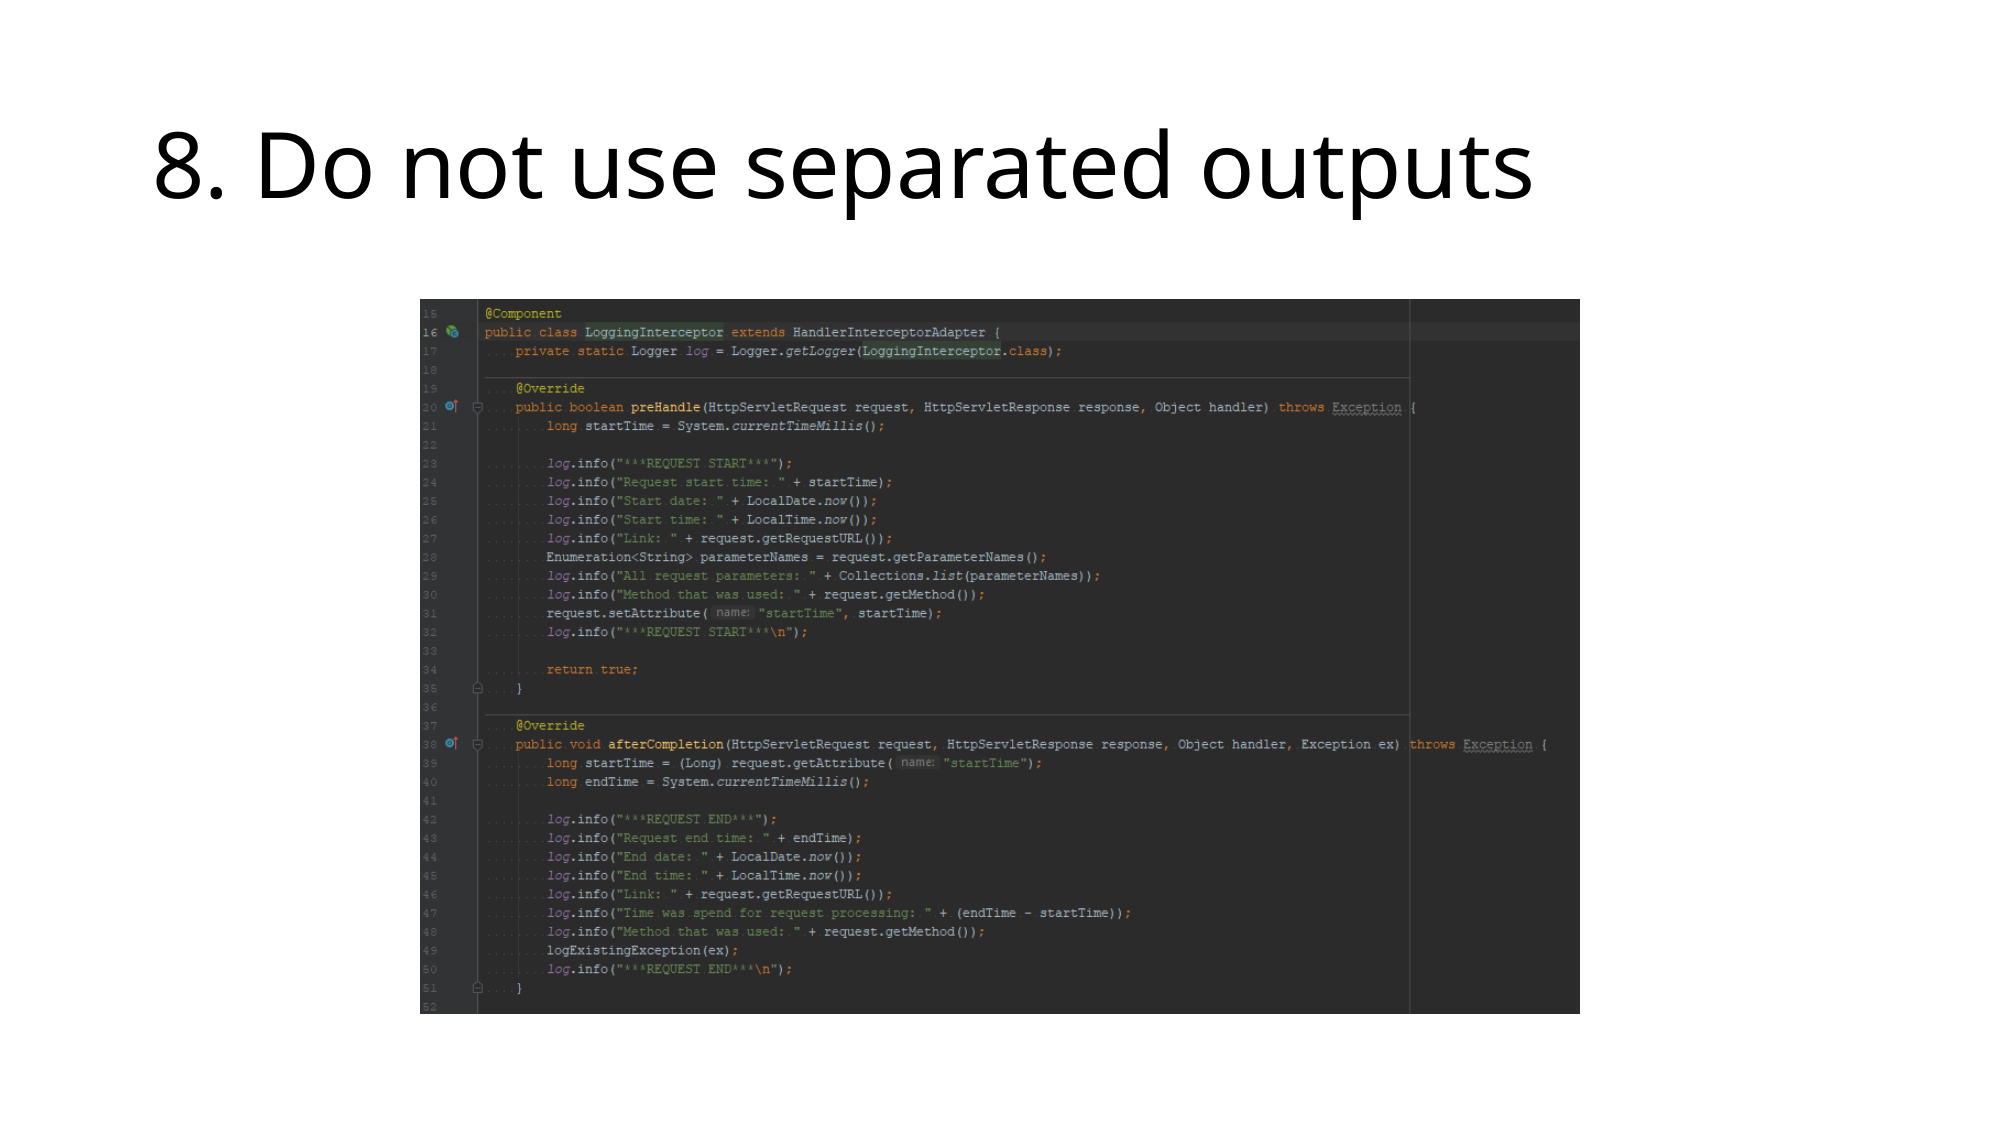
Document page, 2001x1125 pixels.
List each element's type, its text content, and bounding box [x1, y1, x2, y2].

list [420, 299, 1580, 1014]
title 8. Do not use separated outputs [137, 59, 1863, 278]
